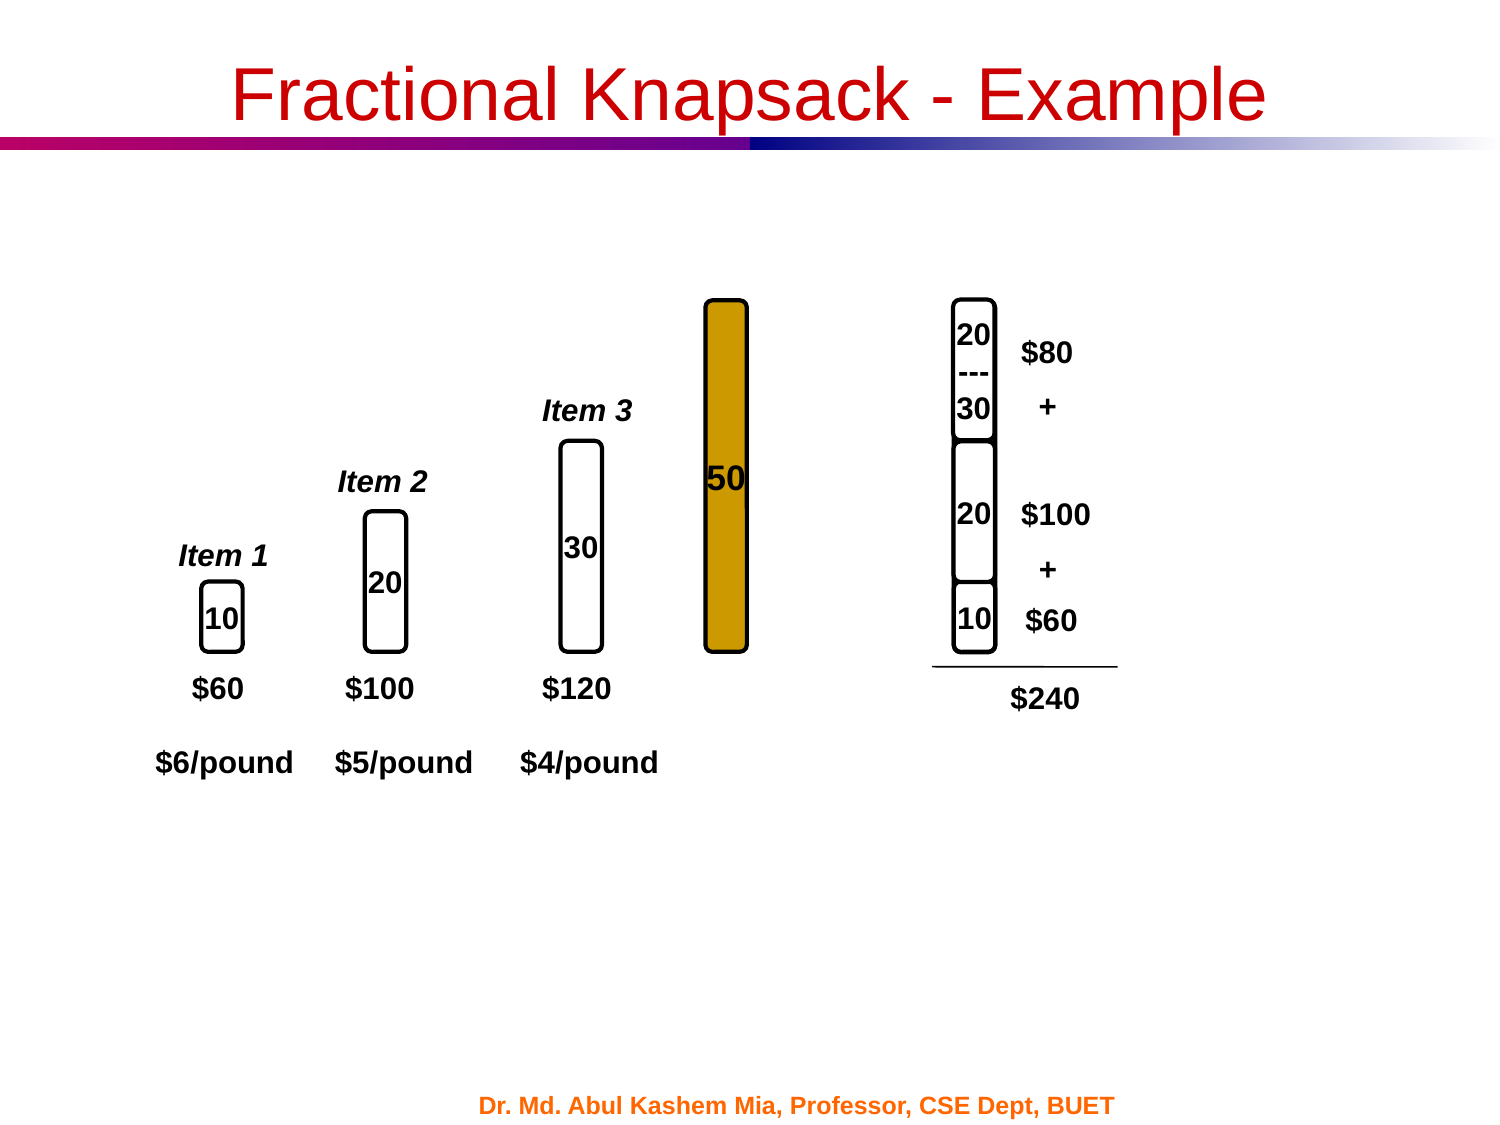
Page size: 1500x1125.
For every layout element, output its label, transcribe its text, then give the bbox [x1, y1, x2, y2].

text_box 50 [989, 306, 996, 534]
text_box $60 [1011, 594, 1092, 645]
text_box Item 1 [164, 528, 284, 580]
text_box $100 [331, 661, 429, 714]
text_box 50 [953, 437, 959, 446]
text_box 50 [992, 576, 996, 587]
text_box 20 [364, 511, 407, 652]
text_box 50 [705, 300, 747, 652]
text_box [60, 735, 1411, 1081]
text_box Item 2 [323, 454, 443, 506]
text_box $240 [996, 671, 1095, 723]
text_box 10 [953, 582, 996, 652]
text_box $4/pound [506, 735, 673, 787]
text_box $6/pound [141, 735, 309, 787]
text_box $60 [177, 661, 259, 714]
title Fractional Knapsack - Example [74, 37, 1426, 114]
text_box $5/pound [321, 735, 488, 787]
text_box 30 [560, 440, 603, 652]
text_box $100 + [1007, 487, 1106, 594]
text_box 20 [953, 441, 996, 582]
text_box Item 3 [528, 383, 647, 435]
text_box $80 + [1007, 324, 1088, 432]
text_box 10 [201, 581, 243, 652]
text_box 20 --- 30 [953, 299, 995, 441]
text_box $120 [528, 661, 626, 714]
